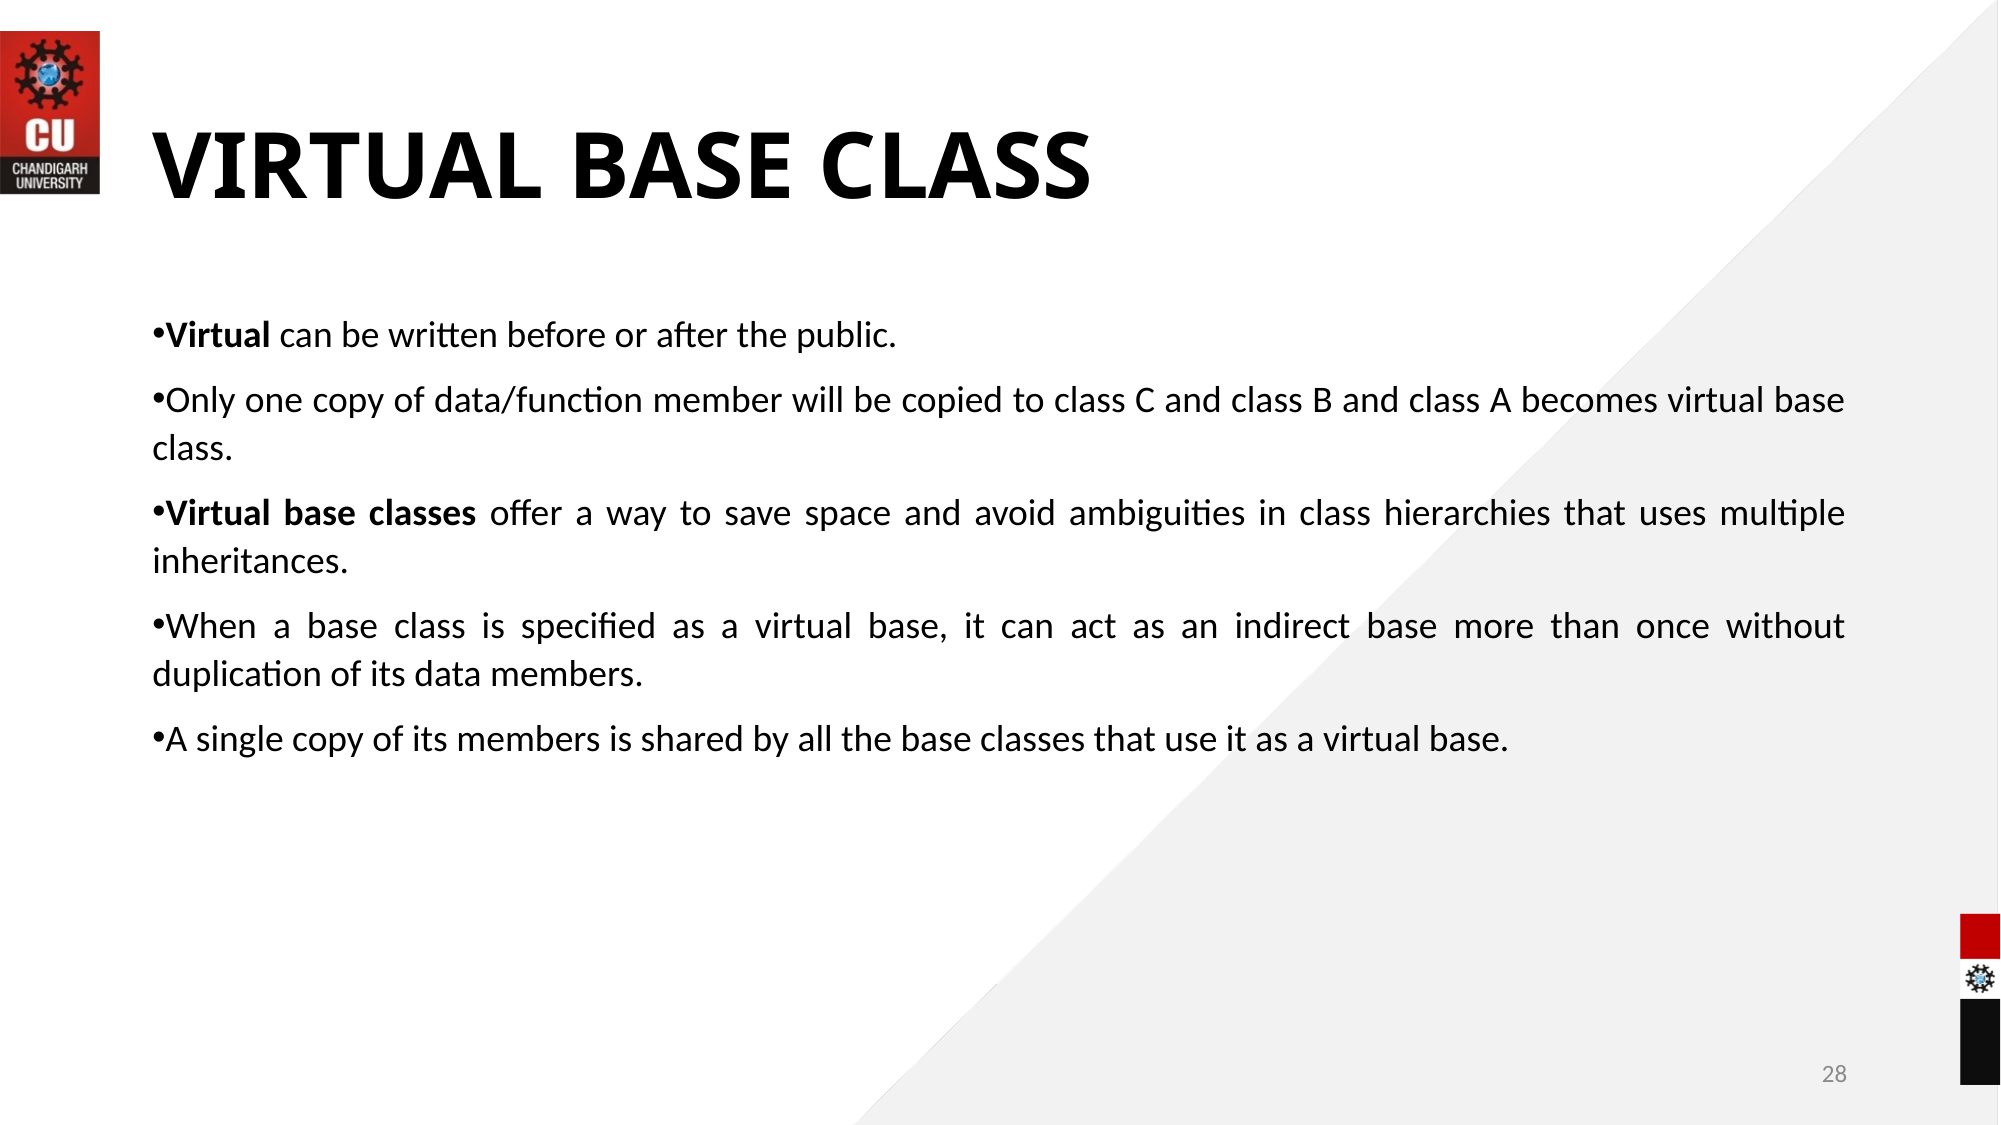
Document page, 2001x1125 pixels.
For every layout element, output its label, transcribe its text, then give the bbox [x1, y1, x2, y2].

list Virtual can be written before or after the public. Only one copy of data/function member will be copied to class C and class B and class A becomes virtual base class. Virtual base classes offer a way to save space and avoid ambiguities in class hierarchies that uses multiple inheritances. When a base class is specified as a virtual base, it can act as an indirect base more than once without duplication of its data members. A single copy of its members is shared by all the base classes that use it as a virtual base. [137, 299, 1863, 1014]
slide_number 28 [1412, 1042, 1863, 1103]
picture [0, 0, 2001, 1125]
title VIRTUAL BASE CLASS [137, 59, 1863, 278]
